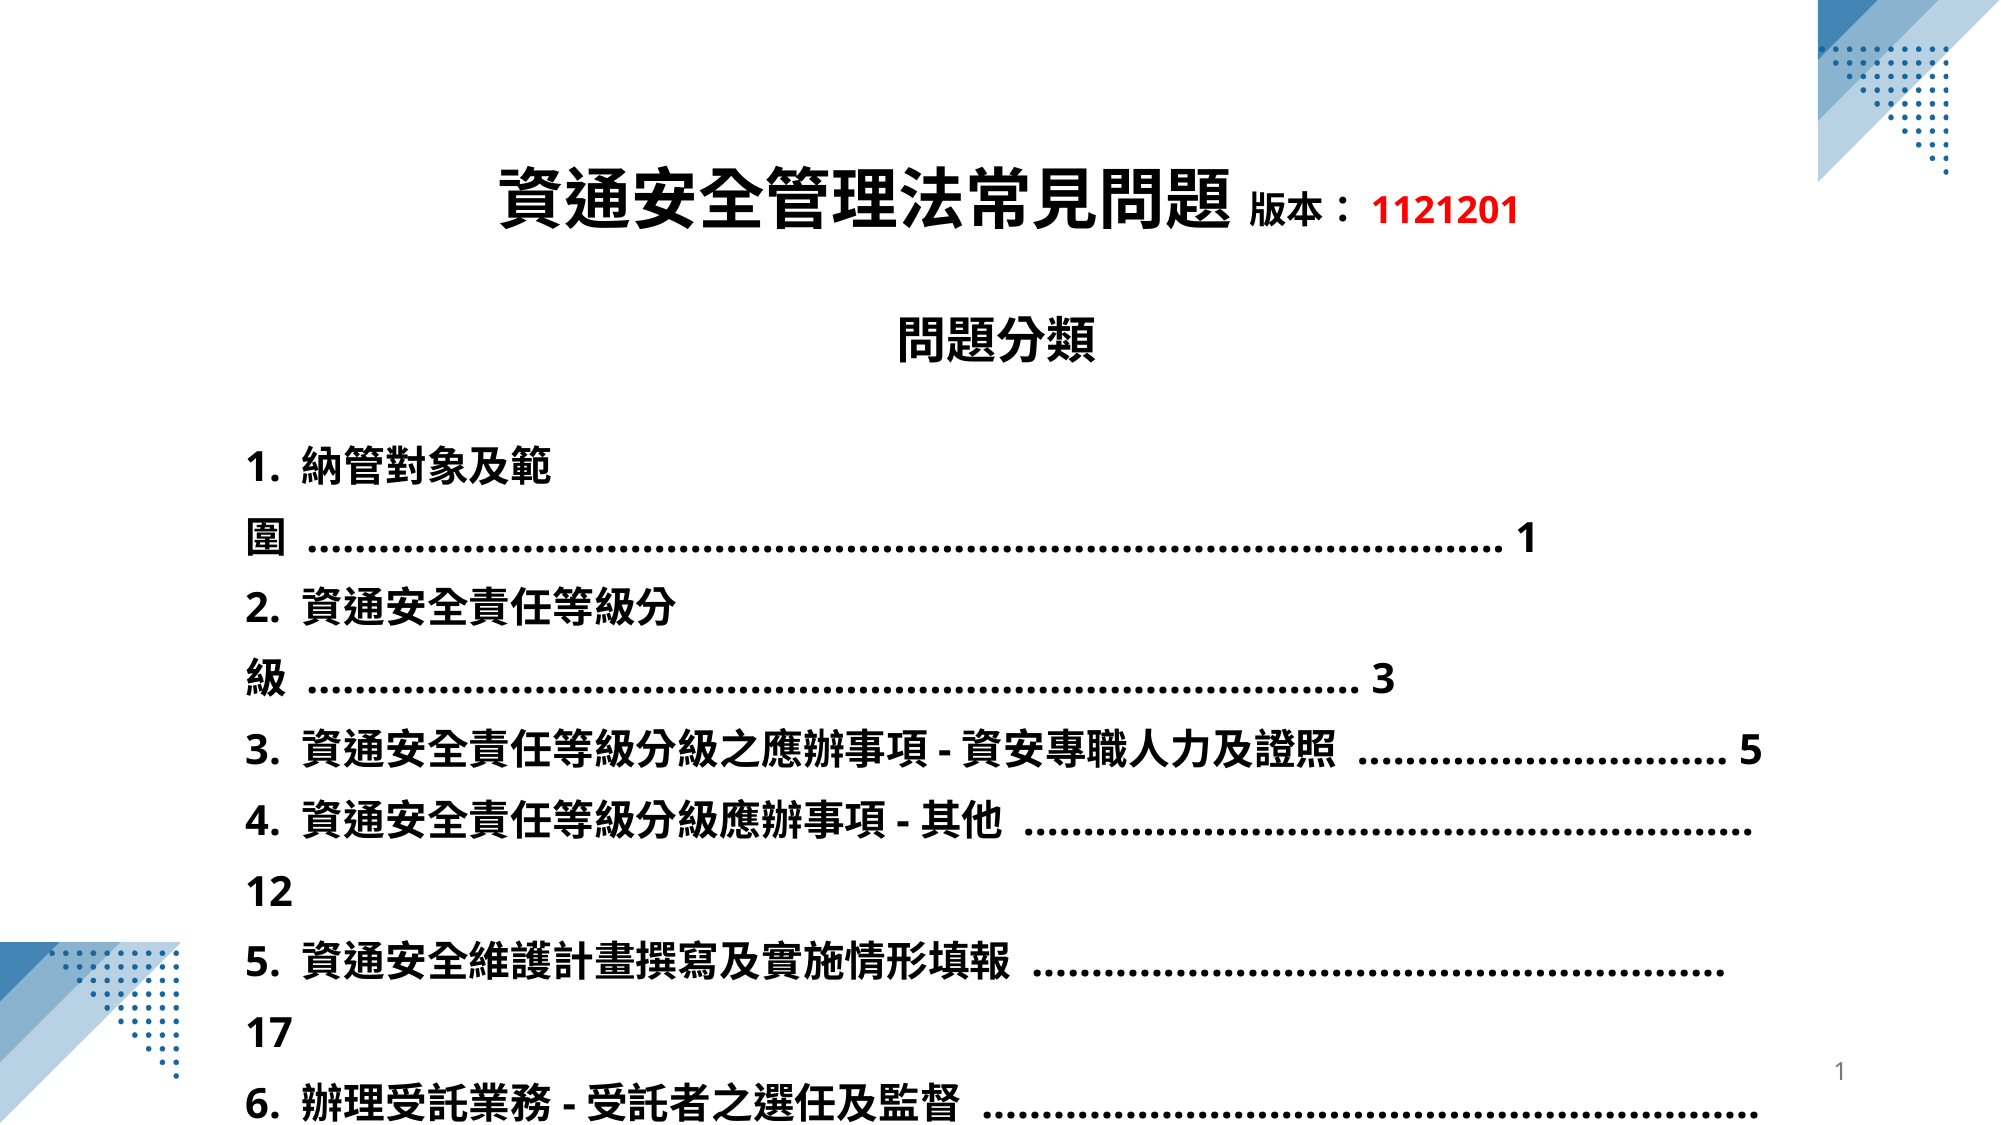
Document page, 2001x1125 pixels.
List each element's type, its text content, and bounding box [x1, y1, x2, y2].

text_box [1817, 0, 2000, 184]
text_box 資通安全管理法常見問題 版本：1121201 問題分類 1. 納管對象及範圍 .................................................................................................... 1 2. 資通安全責任等級分級 ........................................................................................ 3 3. 資通安全責任等級分級之應辦事項-資安專職人力及證照 ............................... 5 4. 資通安全責任等級分級應辦事項-其他 ............................................................. 12 5. 資通安全維護計畫撰寫及實施情形填報 .......................................................... 17 6. 辦理受託業務-受託者之選任及監督 ................................................................. 19 7. 資通安全事件通報及應變 .................................................................................. 21 8. 其他 ...................................................................................................................... 23 [230, 143, 1799, 1125]
slide_number 1 [1799, 1042, 1863, 1103]
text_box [0, 941, 181, 1125]
